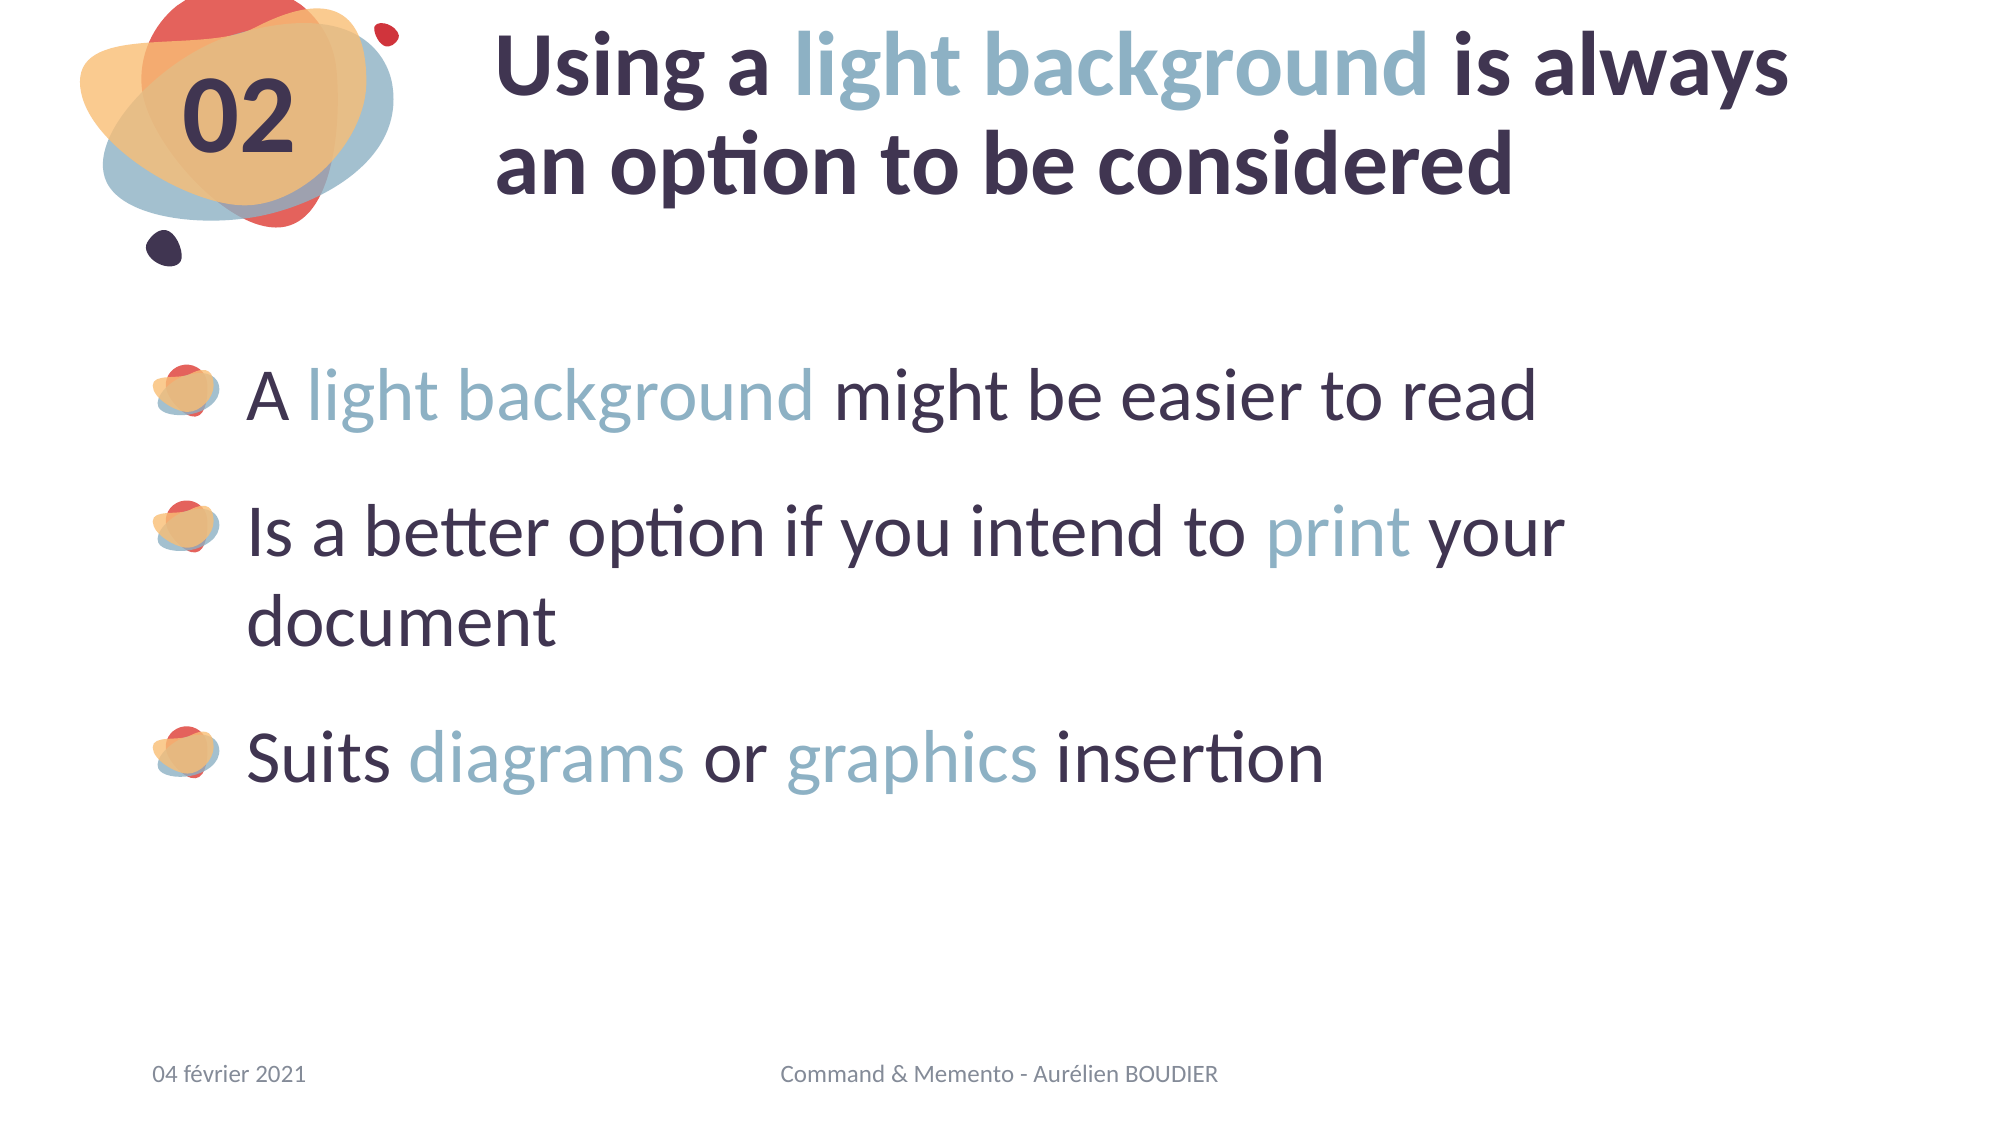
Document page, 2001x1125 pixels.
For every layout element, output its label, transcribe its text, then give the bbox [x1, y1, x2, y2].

slide_number 04 février 2021 [137, 1042, 588, 1103]
footer Command & Memento - Aurélien BOUDIER [662, 1042, 1338, 1103]
title Using a light background is always an option to be considered [479, 22, 1863, 209]
list 02 [144, 23, 335, 209]
list A light background might be easier to read Is a better option if you intend to print your document Suits diagrams or graphics insertion [137, 338, 1863, 1014]
